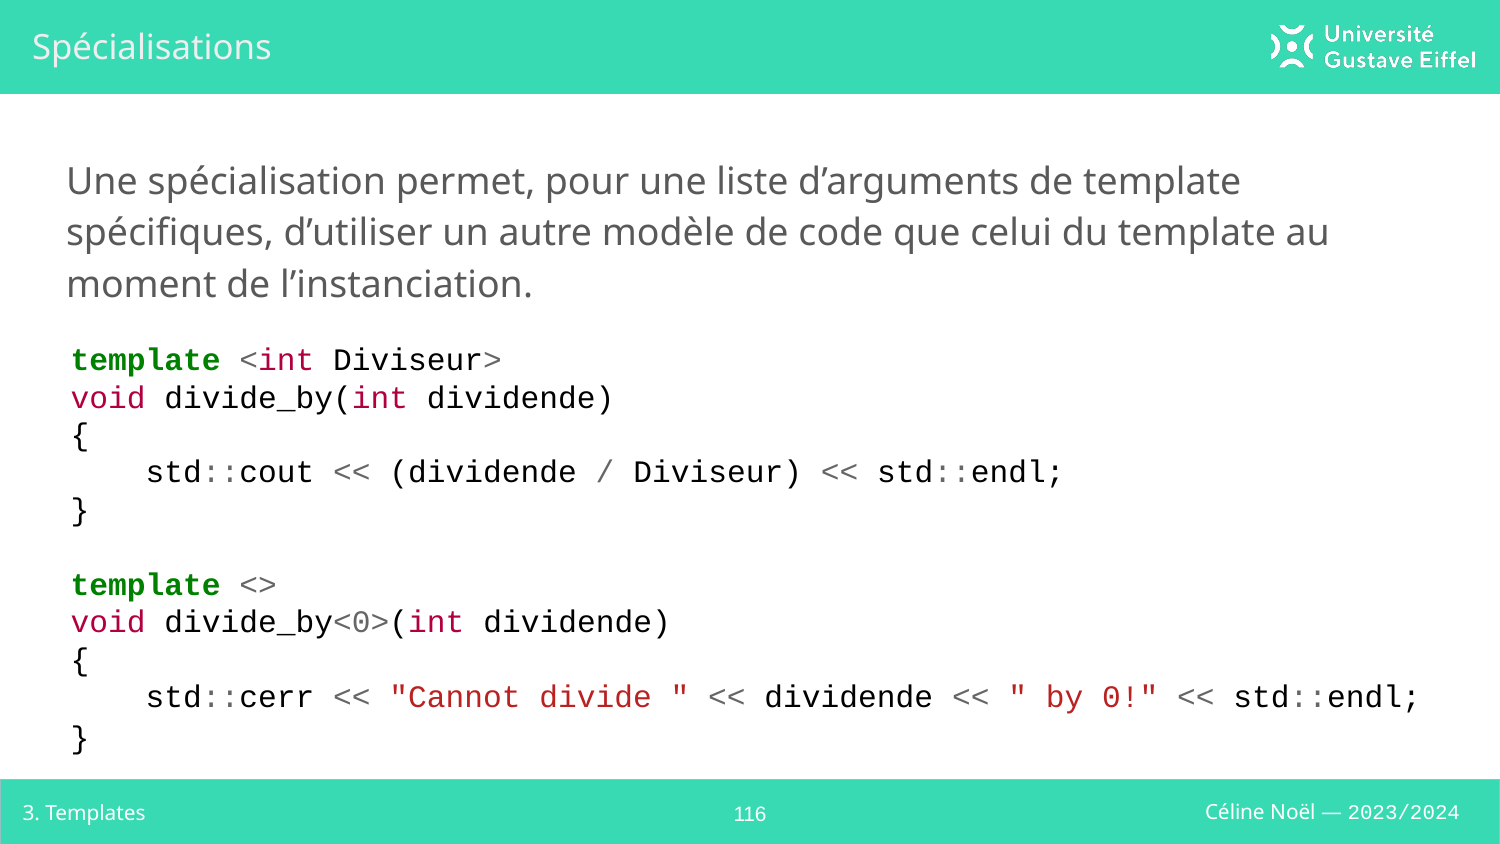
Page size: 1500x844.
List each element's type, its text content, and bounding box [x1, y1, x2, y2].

slide_number ‹#› [705, 785, 795, 840]
picture [1440, 25, 1475, 68]
title 3. Templates [7, 779, 689, 844]
title Spécialisations [17, 9, 1440, 82]
text_box template <int Diviseur> void divide_by(int dividende) { std::cout << (dividende / Diviseur) << std::endl; } template <> void divide_by<0>(int dividende) { std::cerr << "Cannot divide " << dividende << " by 0!" << std::endl; } [55, 324, 1478, 770]
list Une spécialisation permet, pour une liste d’arguments de template spécifiques, d’utiliser un autre modèle de code que celui du template au moment de l’instanciation. [51, 134, 1449, 734]
